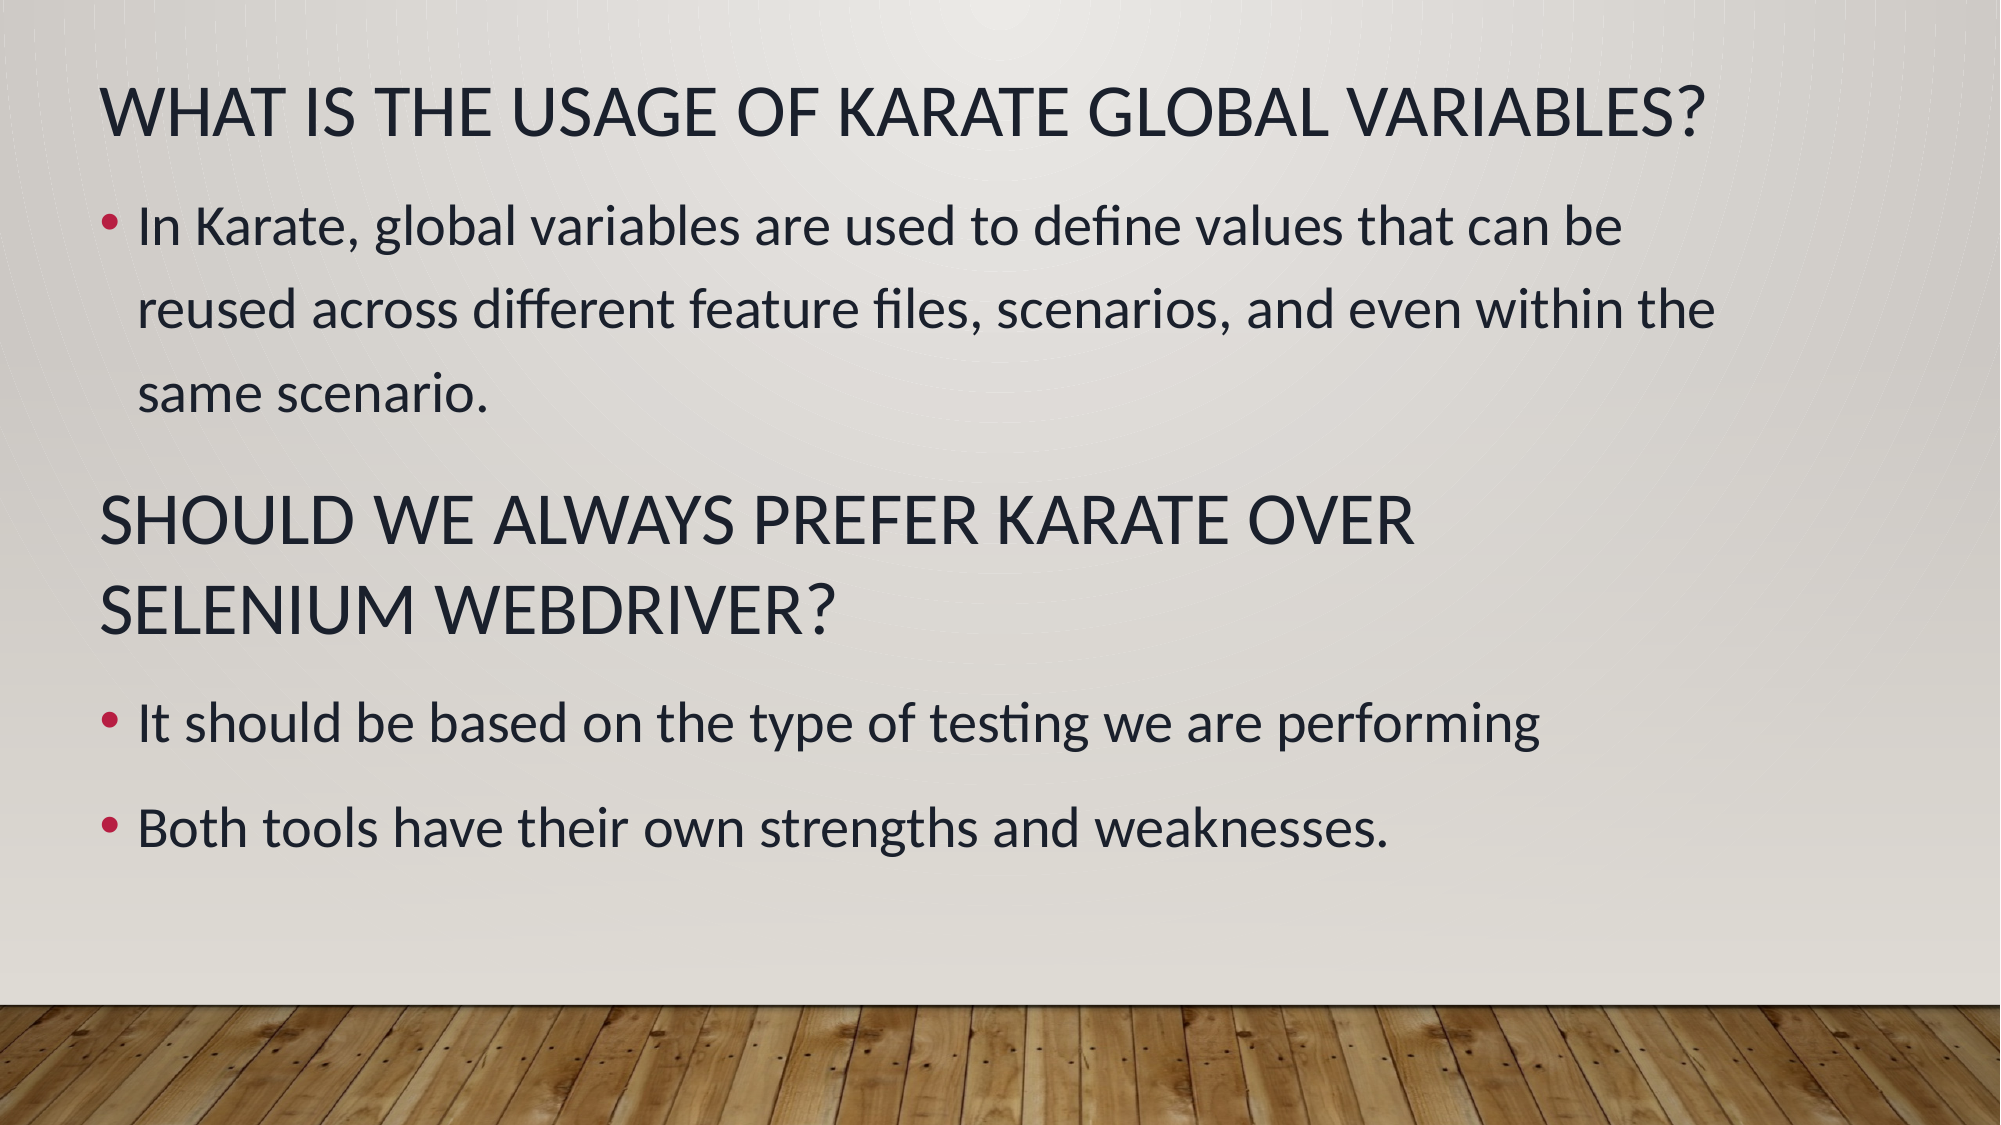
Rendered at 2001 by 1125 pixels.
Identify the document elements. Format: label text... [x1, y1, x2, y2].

text_box What is the usage of karate global variables? In Karate, global variables are used to define values that can be reused across different feature files, scenarios, and even within the same scenario. Should we always prefer Karate over Selenium WebDriver? It should be based on the type of testing we are performing Both tools have their own strengths and weaknesses. [84, 54, 1748, 867]
picture [0, 1005, 2000, 1125]
